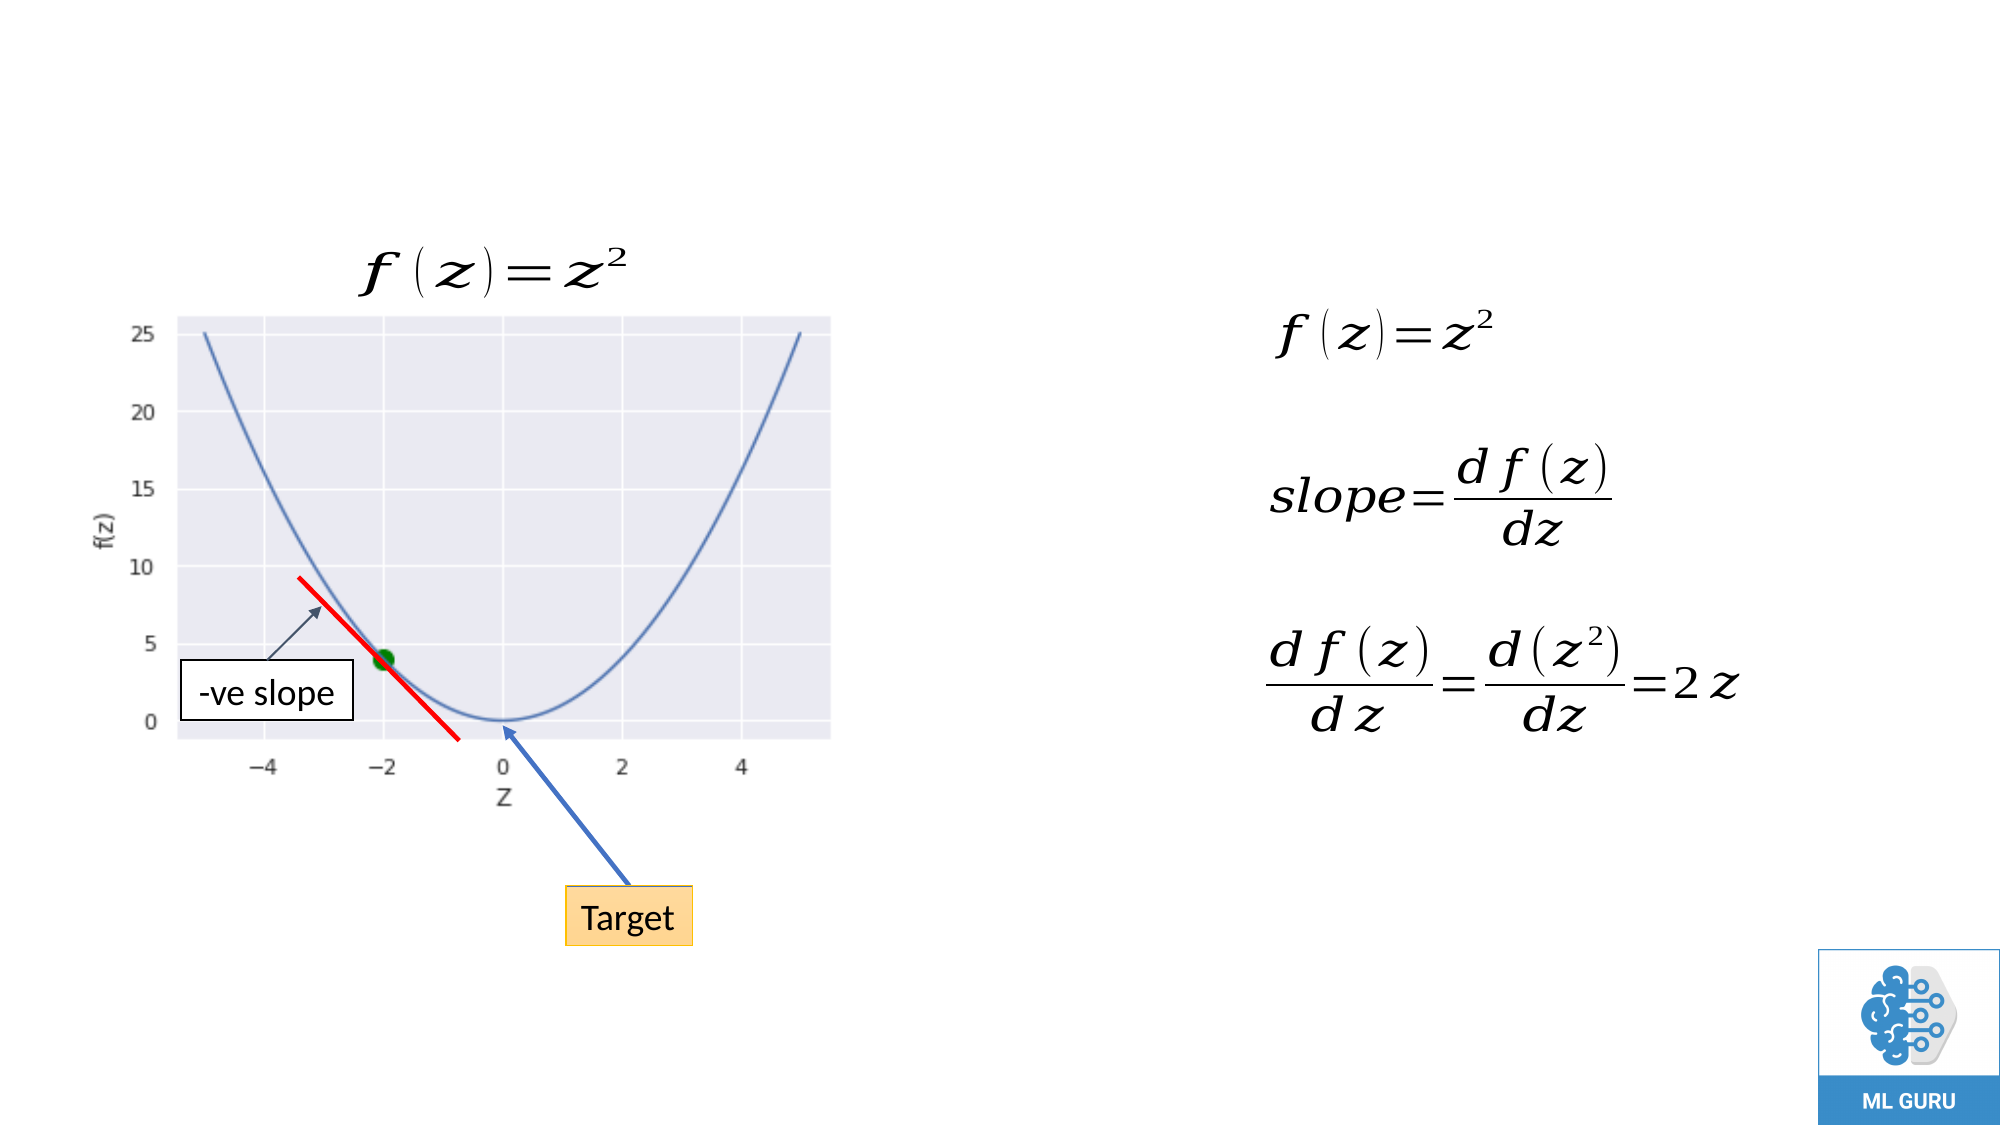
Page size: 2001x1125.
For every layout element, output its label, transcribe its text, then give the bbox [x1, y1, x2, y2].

picture [1818, 949, 2000, 1125]
picture [82, 301, 843, 826]
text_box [267, 606, 322, 661]
text_box Target [565, 885, 693, 946]
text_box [298, 576, 460, 741]
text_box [502, 725, 630, 886]
